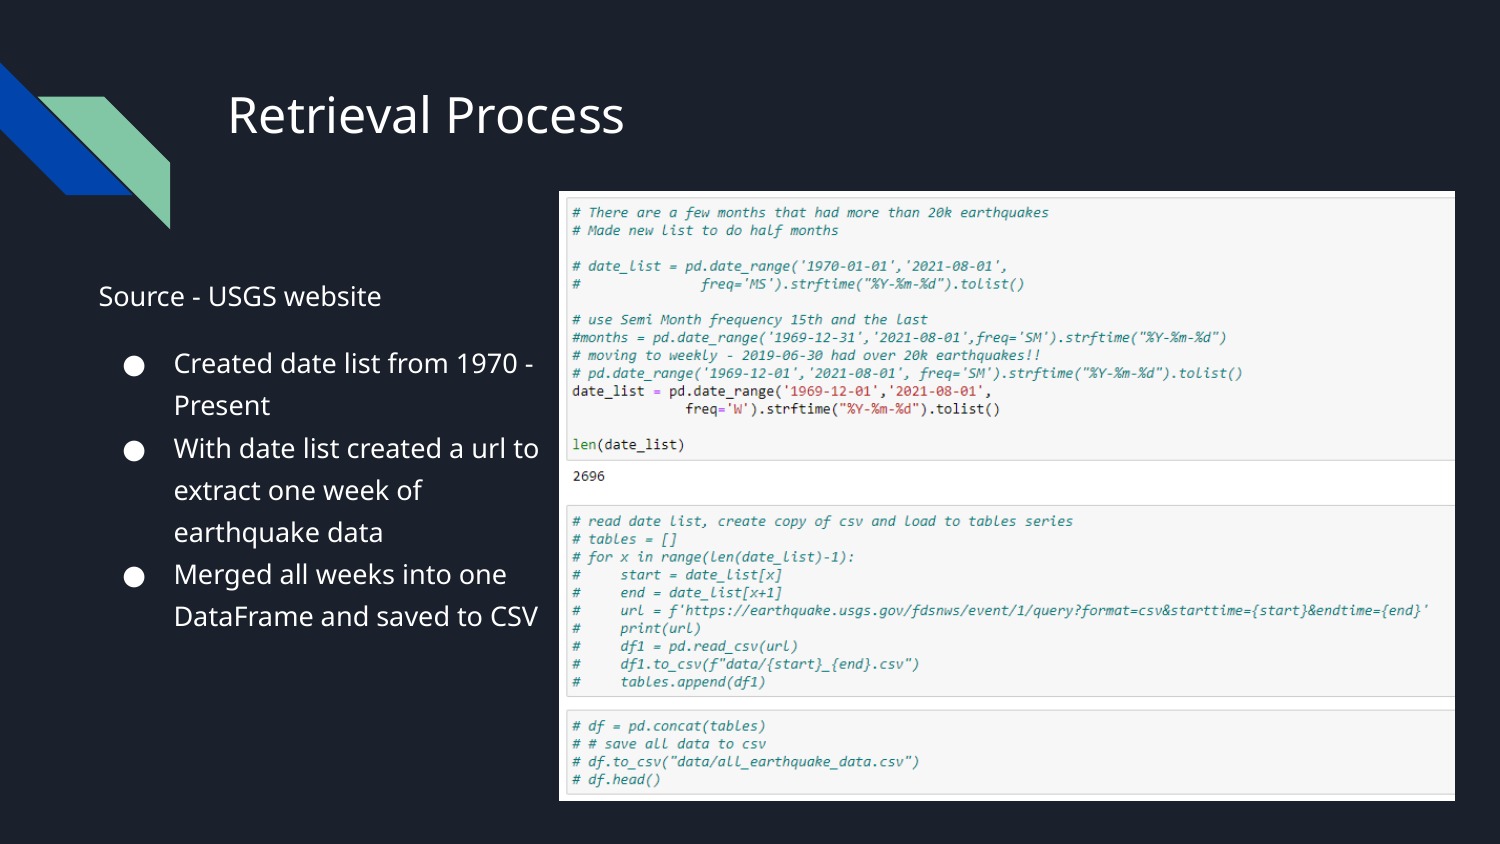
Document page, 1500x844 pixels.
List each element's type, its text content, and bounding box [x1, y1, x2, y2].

list Source - USGS website Created date list from 1970 - Present With date list created a url to extract one week of earthquake data Merged all weeks into one DataFrame and saved to CSV [83, 257, 554, 735]
title Retrieval Process [212, 64, 1368, 215]
picture [559, 190, 1455, 801]
